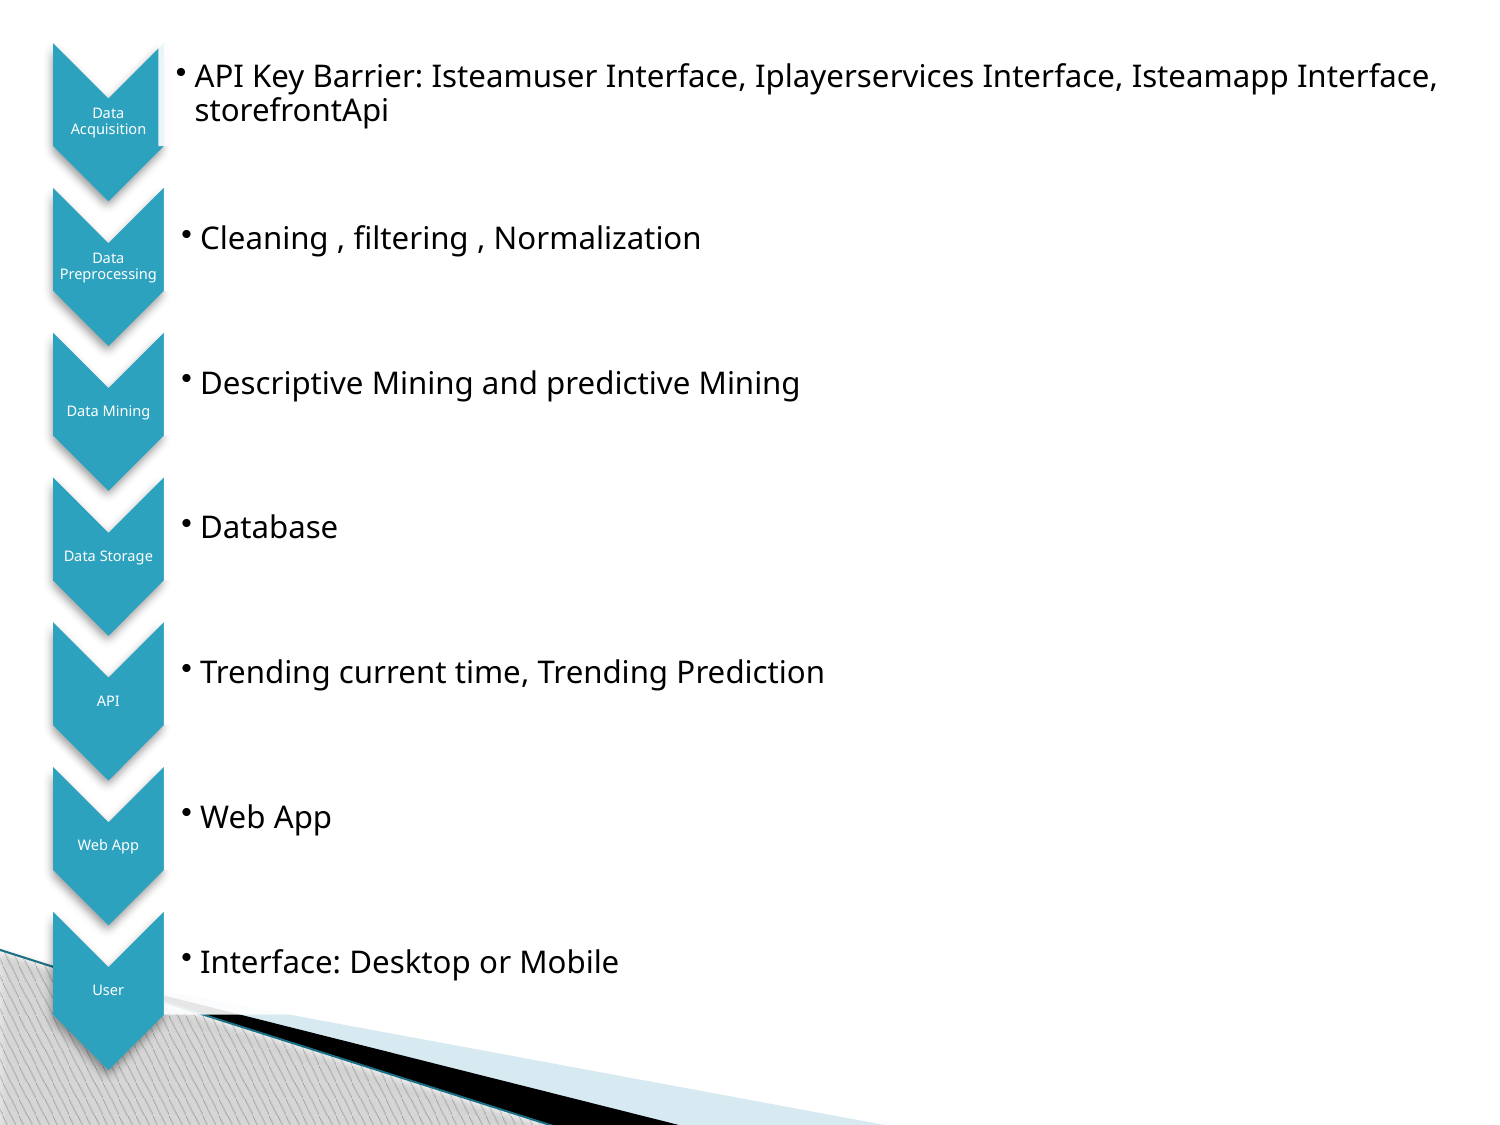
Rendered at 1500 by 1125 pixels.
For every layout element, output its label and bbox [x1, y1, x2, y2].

list [52, 42, 1471, 1071]
